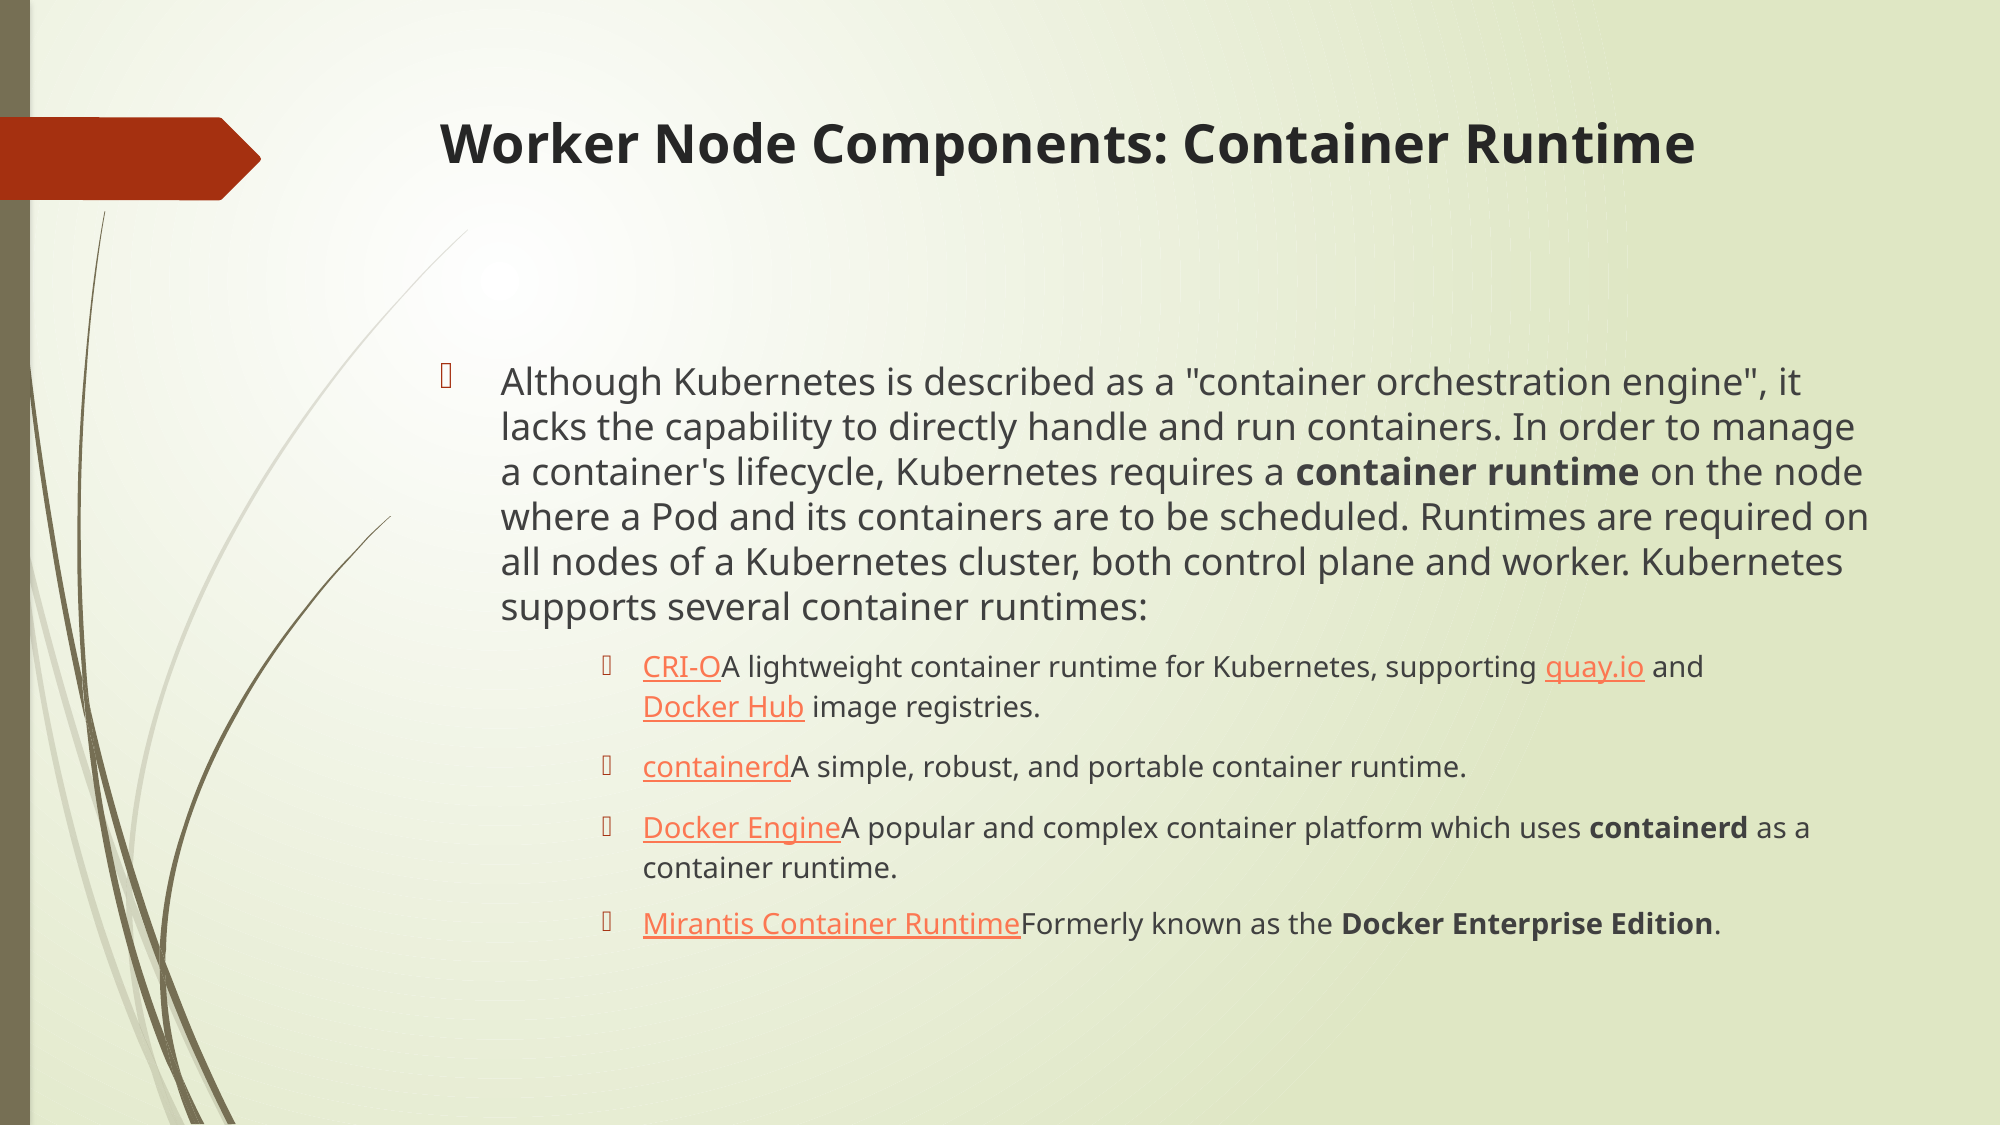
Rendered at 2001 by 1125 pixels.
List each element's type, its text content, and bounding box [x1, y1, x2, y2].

list Although Kubernetes is described as a "container orchestration engine", it lacks the capability to directly handle and run containers. In order to manage a container's lifecycle, Kubernetes requires a container runtime on the node where a Pod and its containers are to be scheduled. Runtimes are required on all nodes of a Kubernetes cluster, both control plane and worker. Kubernetes supports several container runtimes: CRI-O A lightweight container runtime for Kubernetes, supporting quay.io and Docker Hub image registries. containerd A simple, robust, and portable container runtime. Docker Engine A popular and complex container platform which uses containerd as a container runtime. Mirantis Container Runtime Formerly known as the Docker Enterprise Edition. [424, 350, 1888, 970]
title Worker Node Components: Container Runtime [425, 102, 1888, 313]
